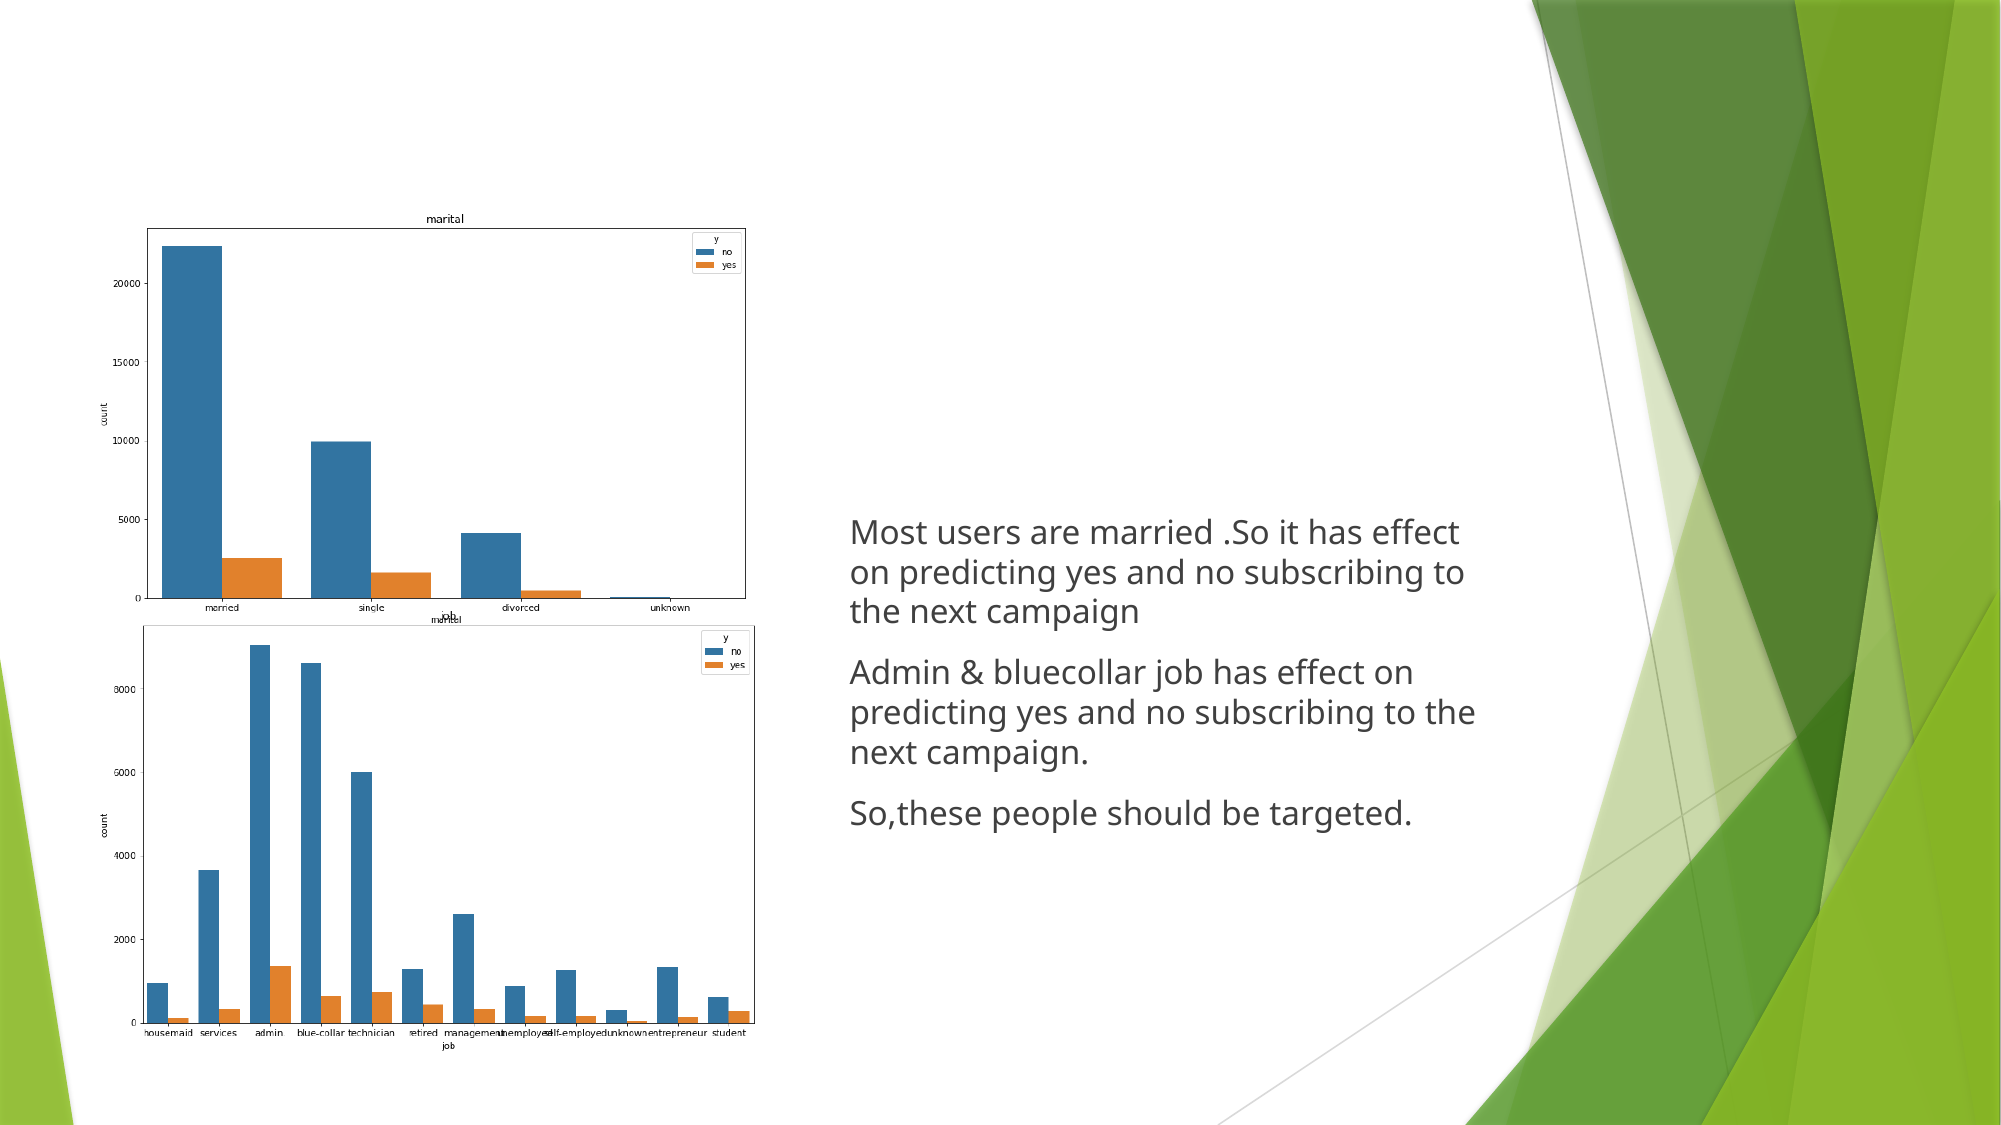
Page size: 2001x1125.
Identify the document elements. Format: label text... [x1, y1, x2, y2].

list Most users are married .So it has effect on predicting yes and no subscribing to the next campaign Admin & bluecollar job has effect on predicting yes and no subscribing to the next campaign. So,these people should be targeted. [834, 354, 1522, 840]
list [92, 207, 751, 604]
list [92, 604, 760, 1058]
